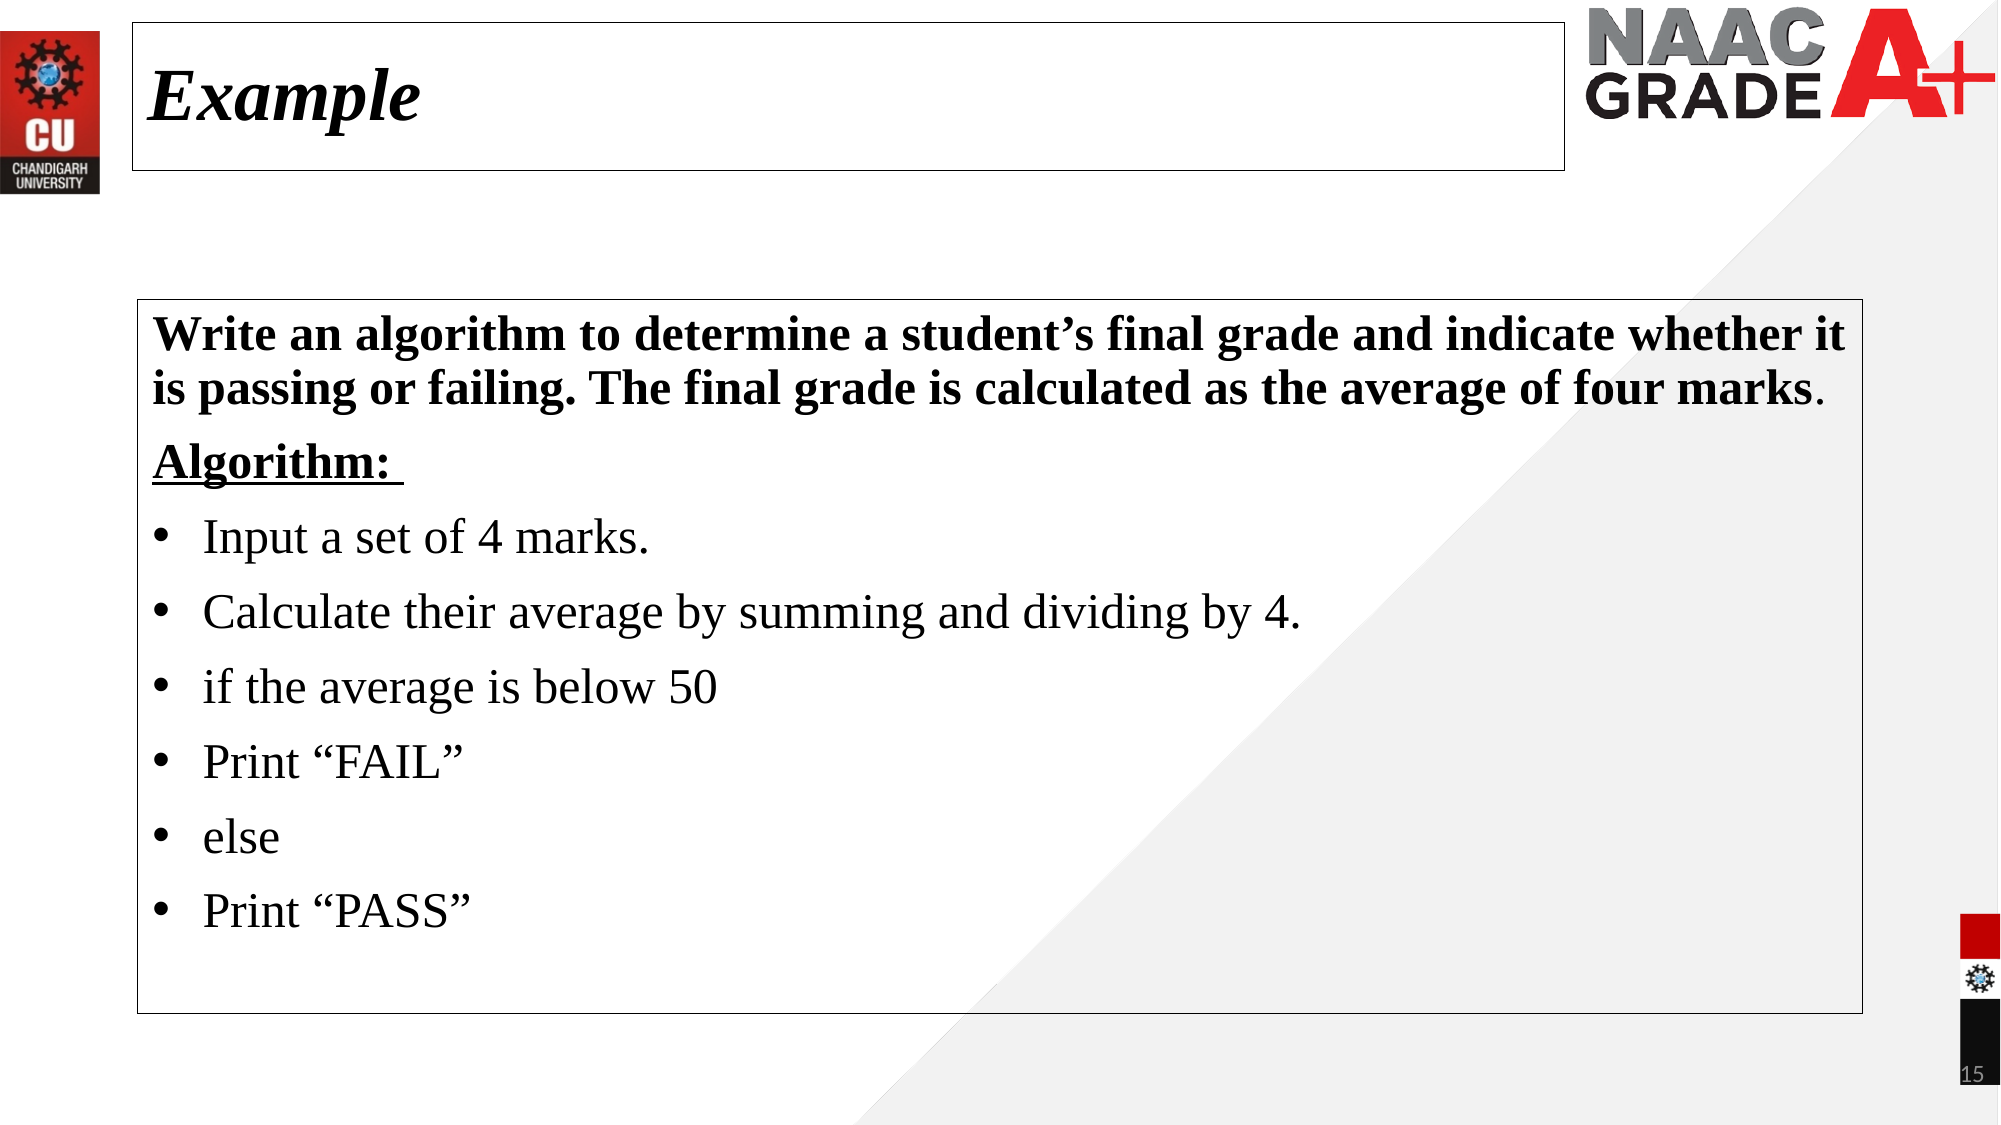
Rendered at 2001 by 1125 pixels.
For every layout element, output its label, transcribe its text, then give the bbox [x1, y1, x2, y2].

title Example [132, 22, 1565, 171]
slide_number 15 [1550, 1042, 2000, 1103]
list Write an algorithm to determine a student’s final grade and indicate whether it is passing or failing. The final grade is calculated as the average of four marks. Algorithm: Input a set of 4 marks. Calculate their average by summing and dividing by 4. if the average is below 50 Print “FAIL” else Print “PASS” [137, 299, 1863, 1014]
picture [0, 0, 2001, 1125]
